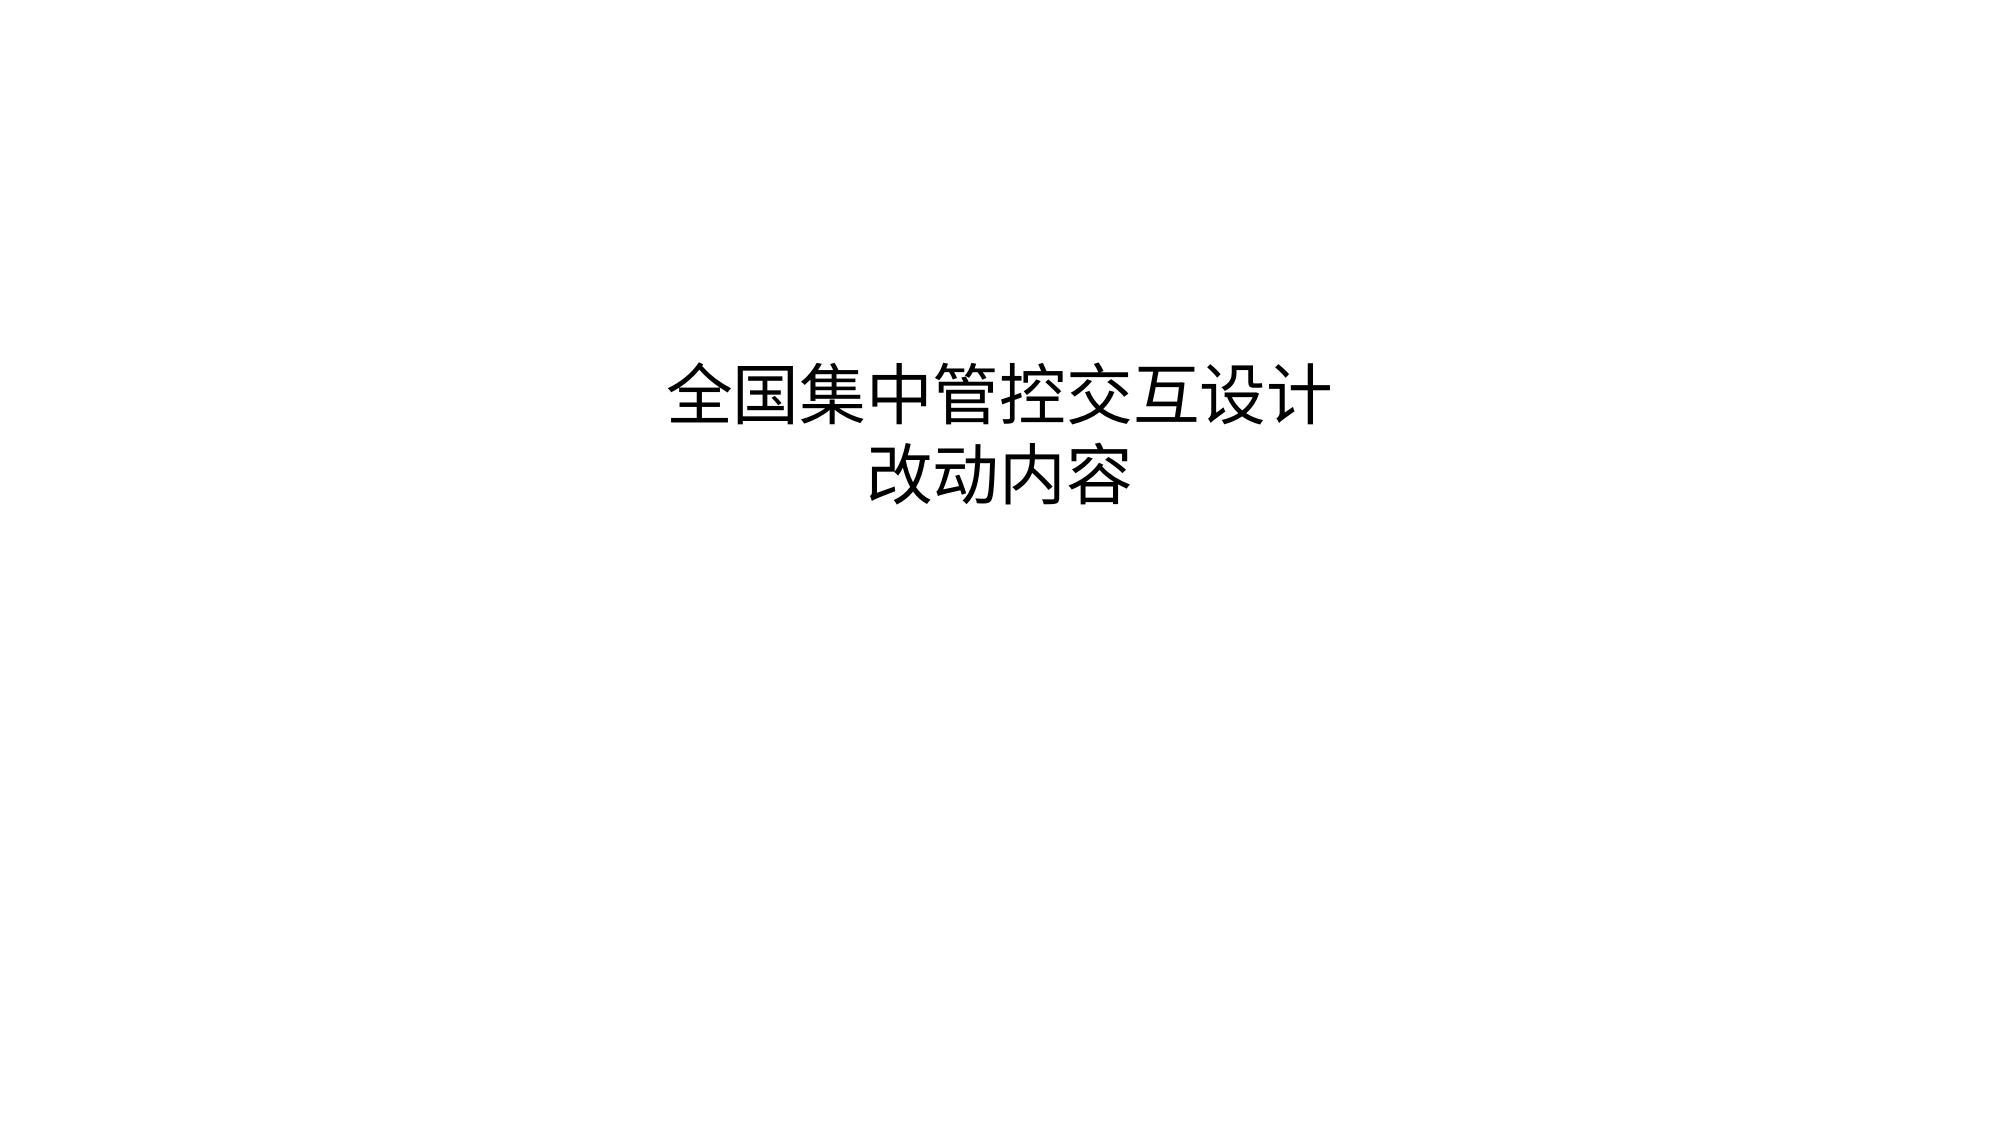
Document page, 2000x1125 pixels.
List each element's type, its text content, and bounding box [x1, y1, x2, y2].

text_box 全国集中管控交互设计 改动内容 [651, 345, 1349, 520]
